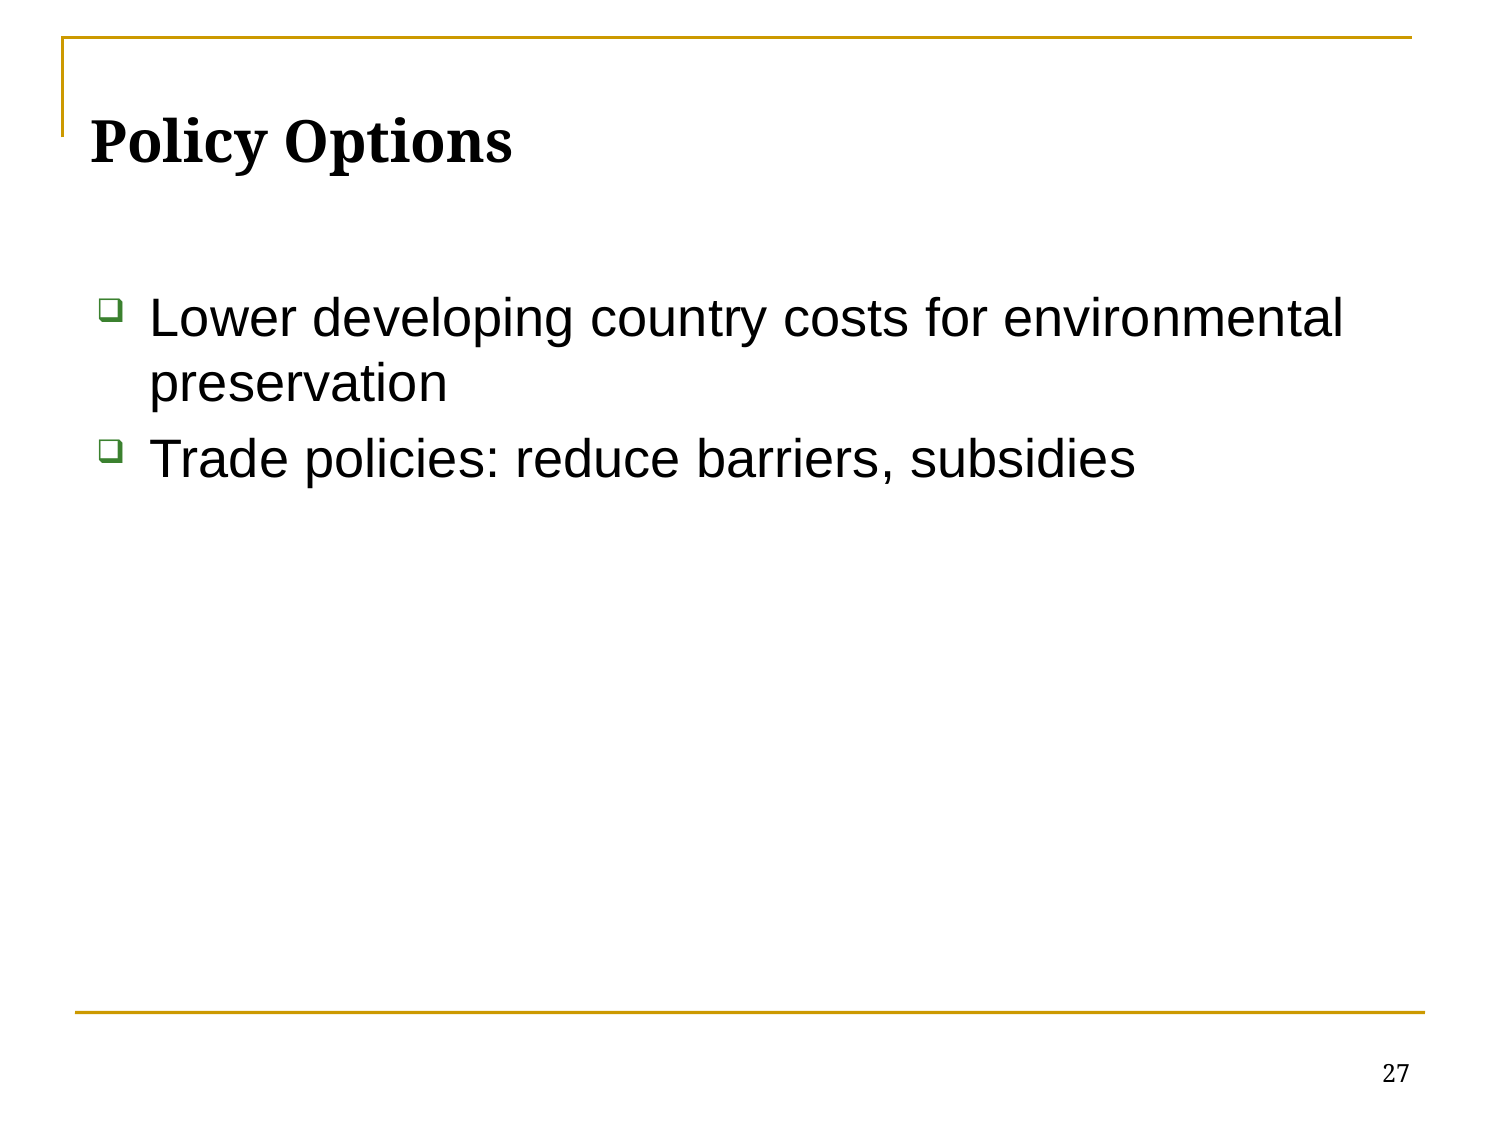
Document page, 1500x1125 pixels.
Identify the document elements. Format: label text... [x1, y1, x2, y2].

slide_number 27 [1074, 1023, 1426, 1100]
title Policy Options [74, 45, 1426, 233]
list Lower developing country costs for environmental preservation Trade policies: reduce barriers, subsidies [24, 274, 1426, 926]
